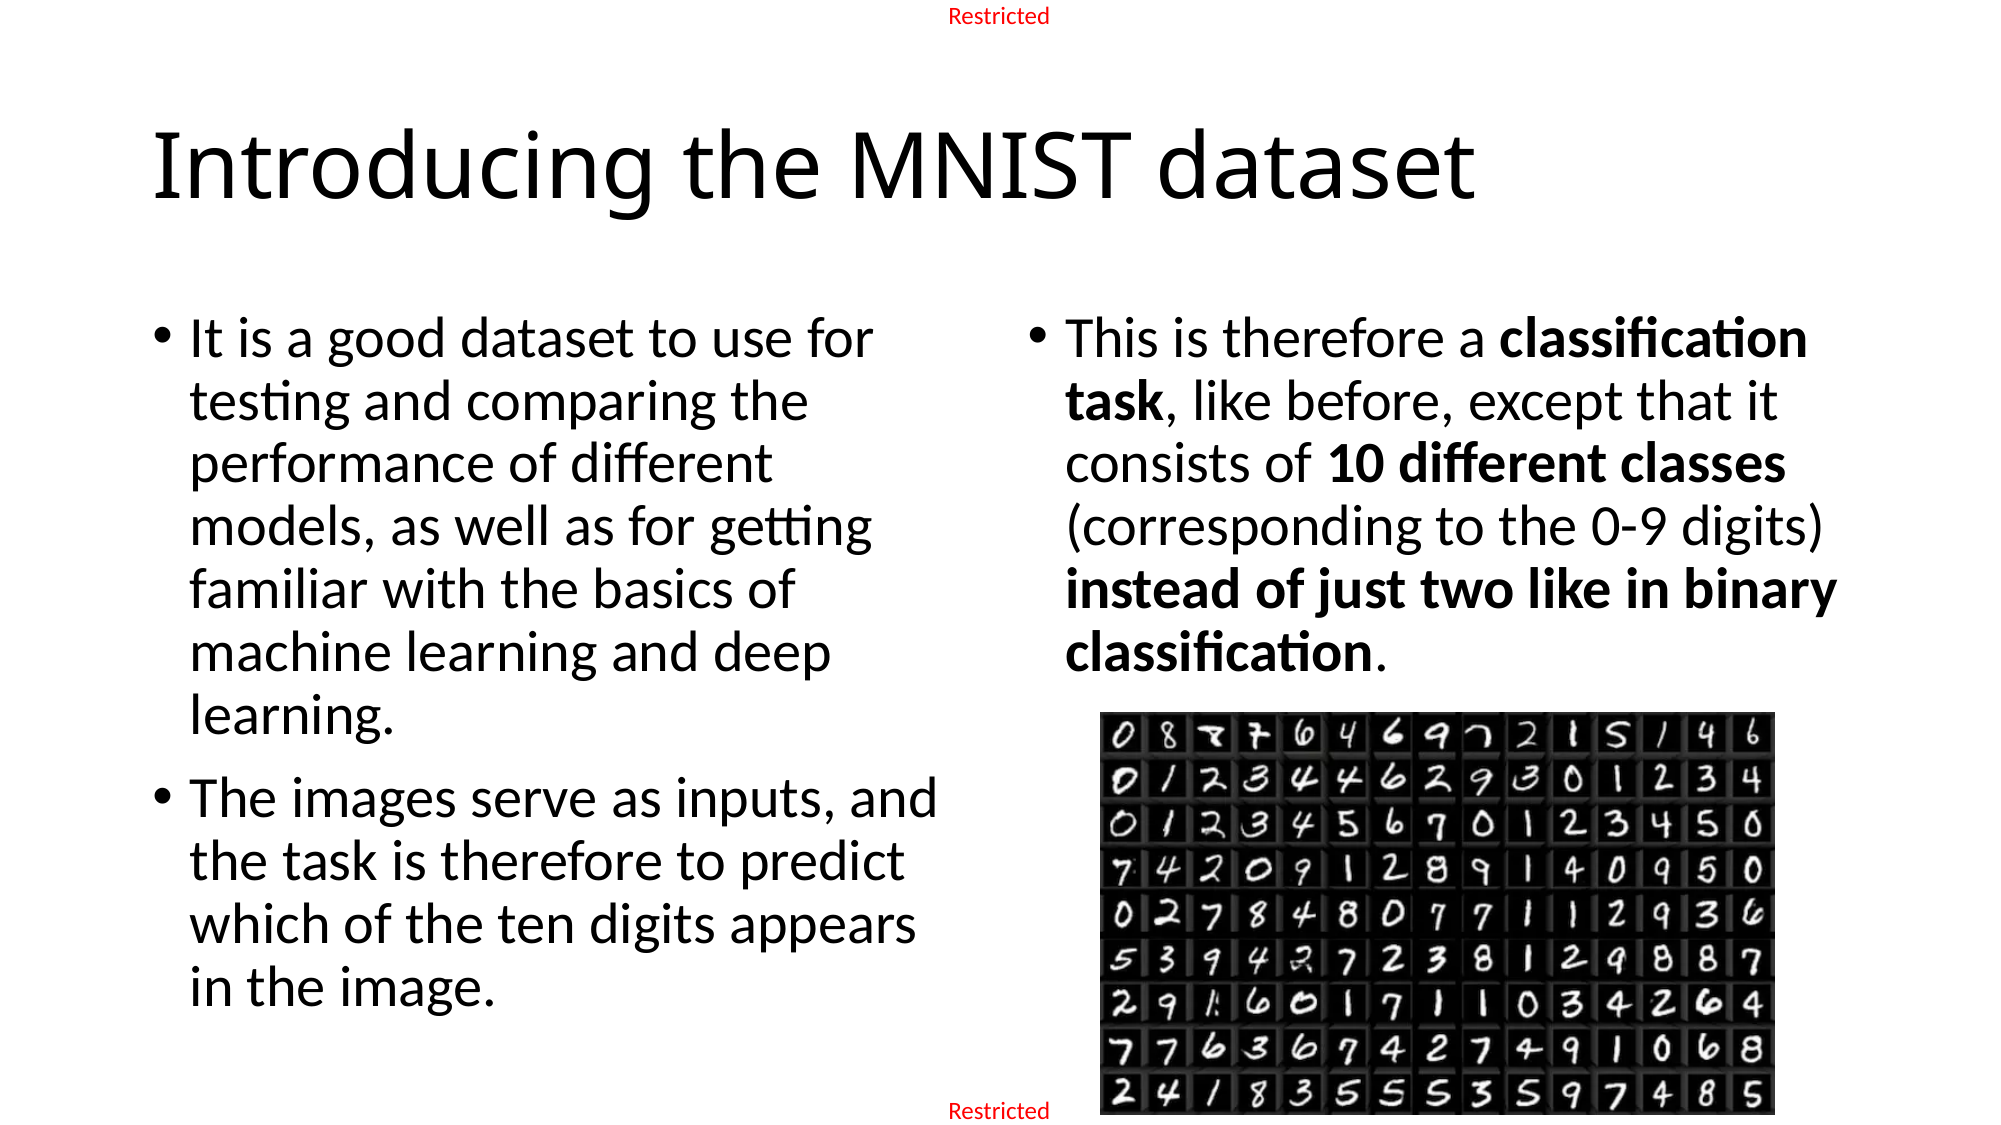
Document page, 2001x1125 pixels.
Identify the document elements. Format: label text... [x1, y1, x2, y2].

title Introducing the MNIST dataset [137, 59, 1863, 278]
picture [1100, 712, 1775, 1116]
list It is a good dataset to use for testing and comparing the performance of different models, as well as for getting familiar with the basics of machine learning and deep learning. The images serve as inputs, and the task is therefore to predict which of the ten digits appears in the image. [137, 299, 988, 1125]
list This is therefore a classification task, like before, except that it consists of 10 different classes (corresponding to the 0-9 digits) instead of just two like in binary classification. [1012, 299, 1863, 1125]
